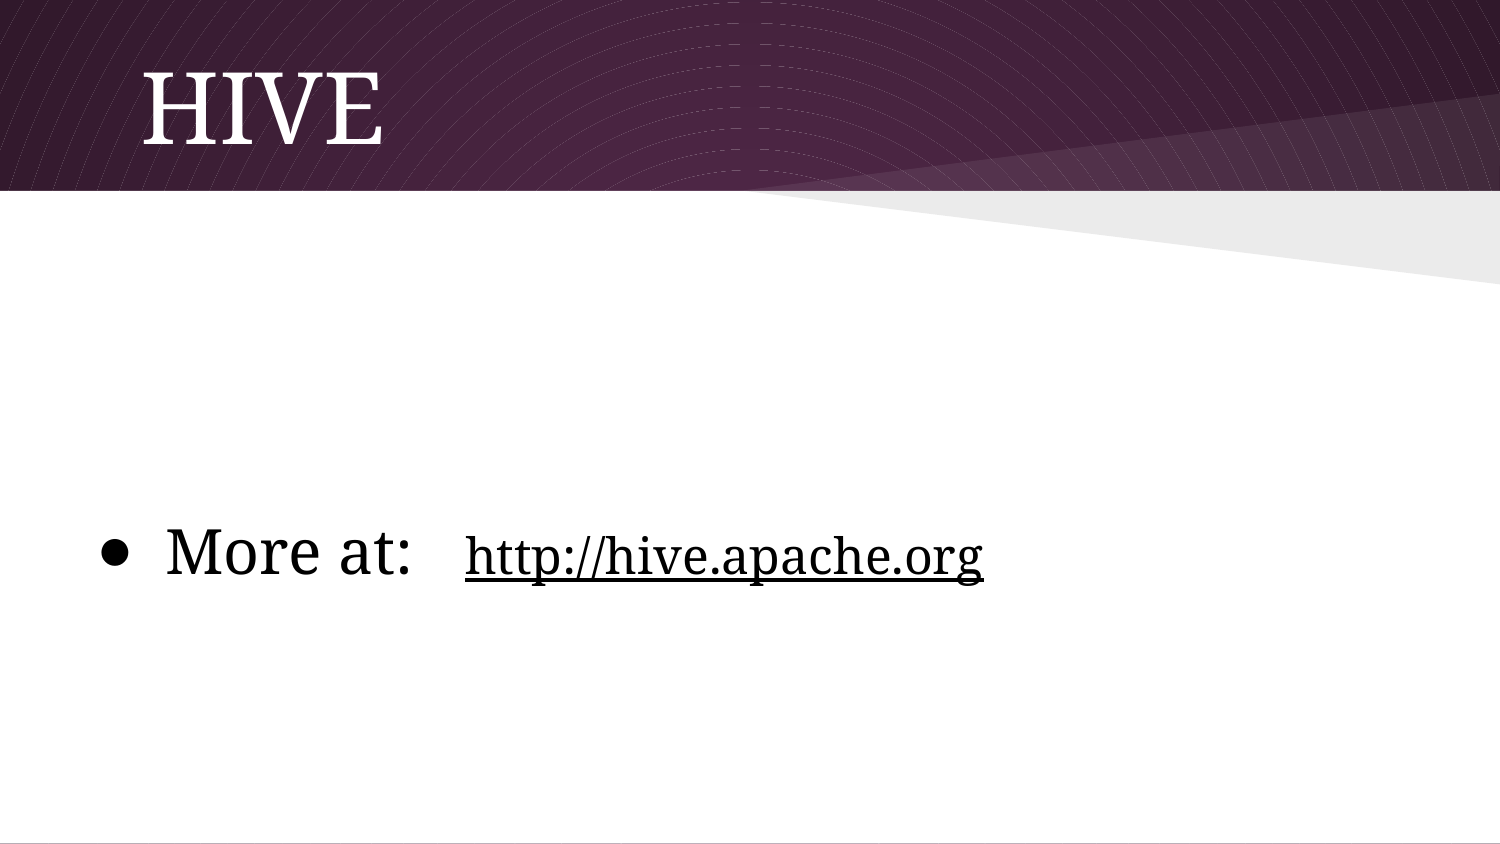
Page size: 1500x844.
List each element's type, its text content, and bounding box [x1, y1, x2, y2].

list More at: http://hive.apache.org [75, 196, 1425, 808]
title HIVE [75, 33, 1425, 175]
